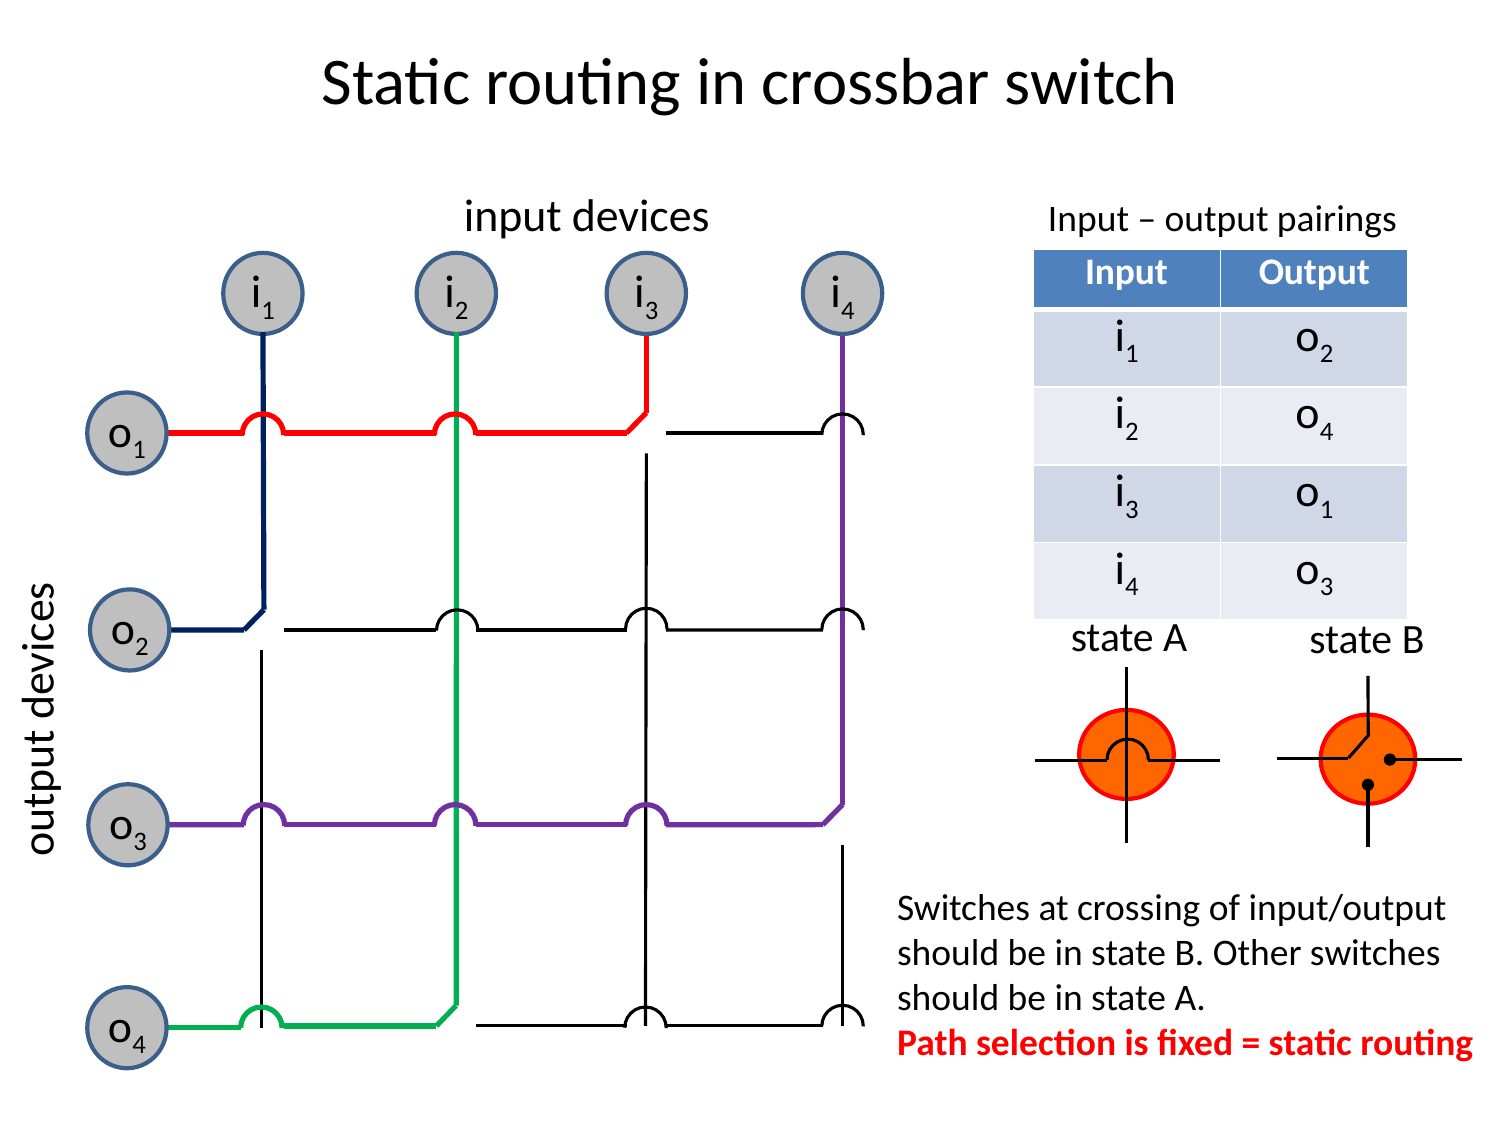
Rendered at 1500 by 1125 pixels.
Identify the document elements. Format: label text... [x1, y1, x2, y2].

text_box [624, 1006, 641, 1028]
text_box Input – output pairings [1033, 186, 1413, 247]
text_box [460, 413, 477, 436]
text_box [269, 414, 285, 436]
table_cell o1 [1221, 466, 1407, 542]
text_box o1 [85, 390, 169, 476]
table_cell i3 [1034, 466, 1220, 542]
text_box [822, 804, 843, 825]
text_box state B [1294, 603, 1440, 669]
table_cell o3 [1221, 543, 1407, 619]
text_box [846, 1005, 865, 1027]
text_box [241, 414, 257, 435]
text_box i4 [800, 250, 885, 337]
text_box [821, 413, 838, 435]
text_box input devices [449, 178, 725, 248]
text_box o3 [86, 782, 170, 868]
table_cell i1 [1034, 312, 1220, 386]
table_cell o4 [1221, 388, 1407, 464]
text_box output devices [0, 567, 70, 872]
table_cell o2 [1221, 312, 1407, 386]
text_box [624, 804, 640, 826]
text_box i1 [221, 250, 305, 336]
text_box o2 [87, 587, 172, 673]
text_box [435, 610, 451, 631]
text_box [243, 609, 265, 631]
text_box [821, 608, 838, 630]
table_cell i2 [1034, 388, 1220, 464]
text_box [460, 804, 477, 826]
text_box [650, 1006, 667, 1029]
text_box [1276, 675, 1463, 848]
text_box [1034, 666, 1221, 843]
table_cell i4 [1034, 543, 1220, 619]
text_box [847, 413, 865, 436]
text_box Switches at crossing of input/output should be in state B. Other switches should be in state A. Path selection is fixed = static routing [882, 875, 1500, 1071]
text_box i2 [414, 250, 499, 336]
text_box [239, 1006, 258, 1028]
text_box [651, 804, 668, 826]
text_box [847, 608, 865, 631]
text_box [242, 805, 257, 826]
text_box [624, 608, 640, 629]
text_box [266, 804, 286, 826]
text_box [651, 608, 668, 630]
table_header Input [1034, 250, 1220, 307]
table_header Output [1221, 250, 1407, 307]
text_box state A [1056, 621, 1203, 665]
text_box [265, 1006, 283, 1029]
text_box i3 [604, 250, 689, 337]
text_box [460, 609, 479, 631]
text_box [433, 413, 451, 435]
title Static routing in crossbar switch [75, 24, 1425, 130]
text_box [436, 1005, 457, 1027]
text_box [626, 412, 647, 434]
text_box [433, 804, 451, 826]
text_box [821, 1005, 838, 1027]
text_box o4 [85, 985, 169, 1071]
